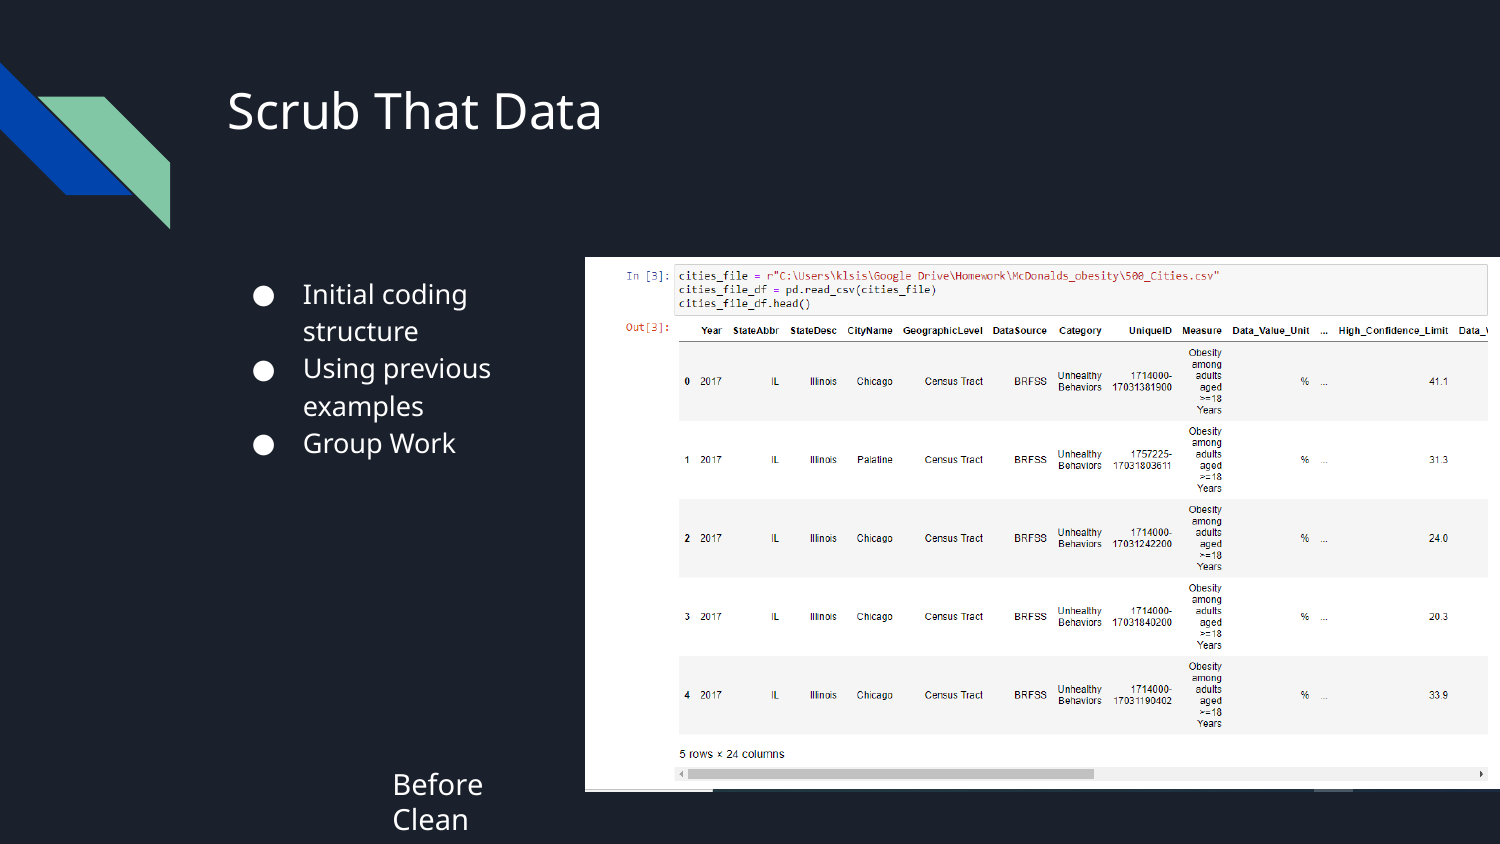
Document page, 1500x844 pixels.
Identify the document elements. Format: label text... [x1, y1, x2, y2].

title Scrub That Data [212, 64, 1368, 215]
text_box Before Clean [377, 751, 581, 810]
list Initial coding structure Using previous examples Group Work [212, 257, 583, 735]
picture [585, 256, 1500, 792]
